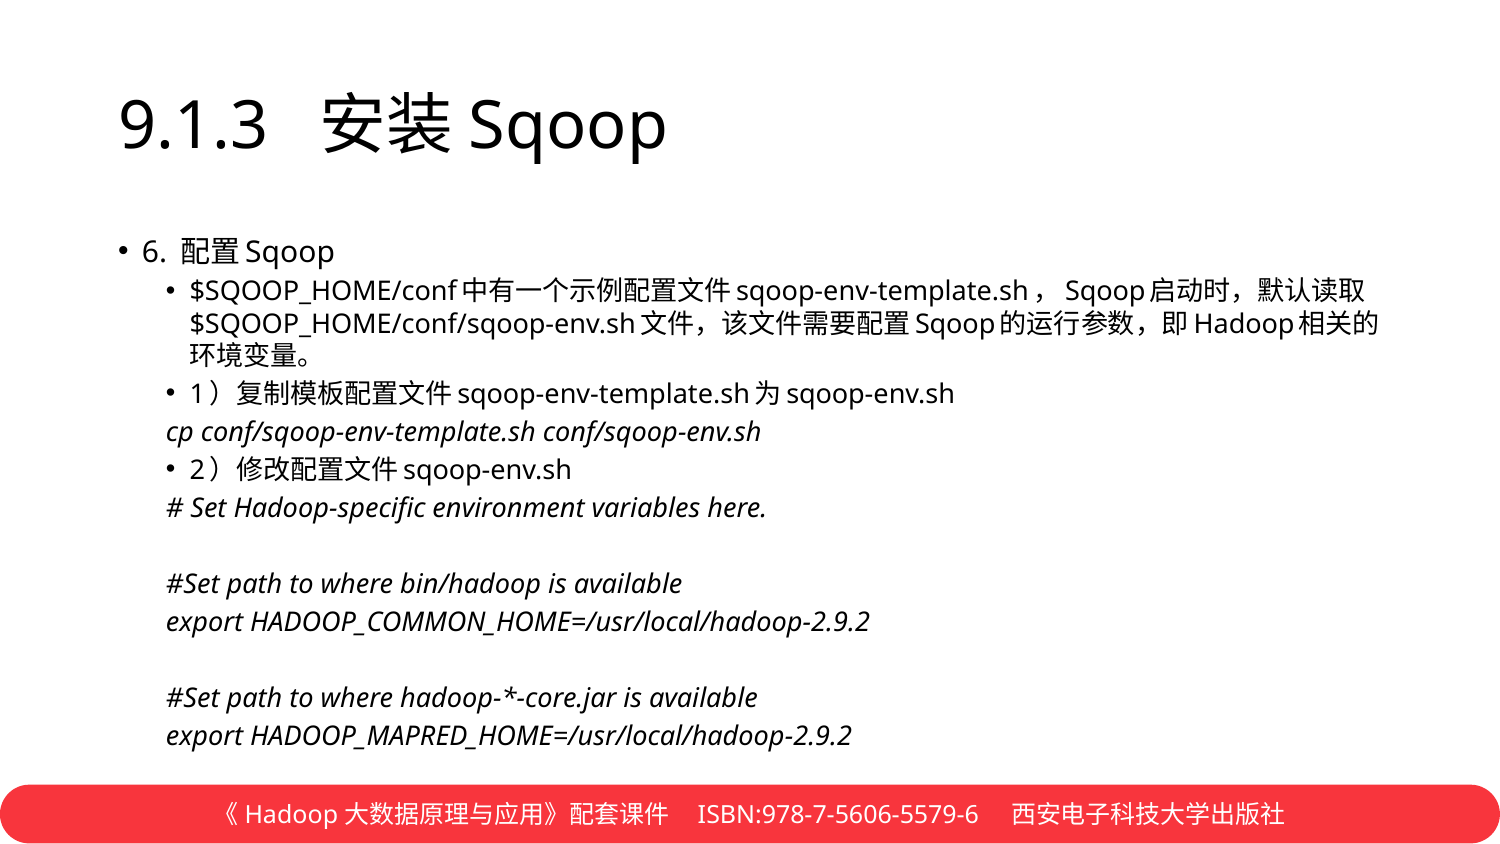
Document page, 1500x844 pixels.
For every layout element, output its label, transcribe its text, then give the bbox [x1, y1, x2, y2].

list 6. 配置Sqoop $SQOOP_HOME/conf中有一个示例配置文件sqoop-env-template.sh，Sqoop启动时，默认读取$SQOOP_HOME/conf/sqoop-env.sh文件，该文件需要配置Sqoop的运行参数，即Hadoop相关的环境变量。 1）复制模板配置文件sqoop-env-template.sh为sqoop-env.sh cp conf/sqoop-env-template.sh conf/sqoop-env.sh 2）修改配置文件sqoop-env.sh # Set Hadoop-specific environment variables here. #Set path to where bin/hadoop is available export HADOOP_COMMON_HOME=/usr/local/hadoop-2.9.2 #Set path to where hadoop-*-core.jar is available export HADOOP_MAPRED_HOME=/usr/local/hadoop-2.9.2 [103, 224, 1397, 760]
title 9.1.3 安装Sqoop [103, 44, 1397, 208]
